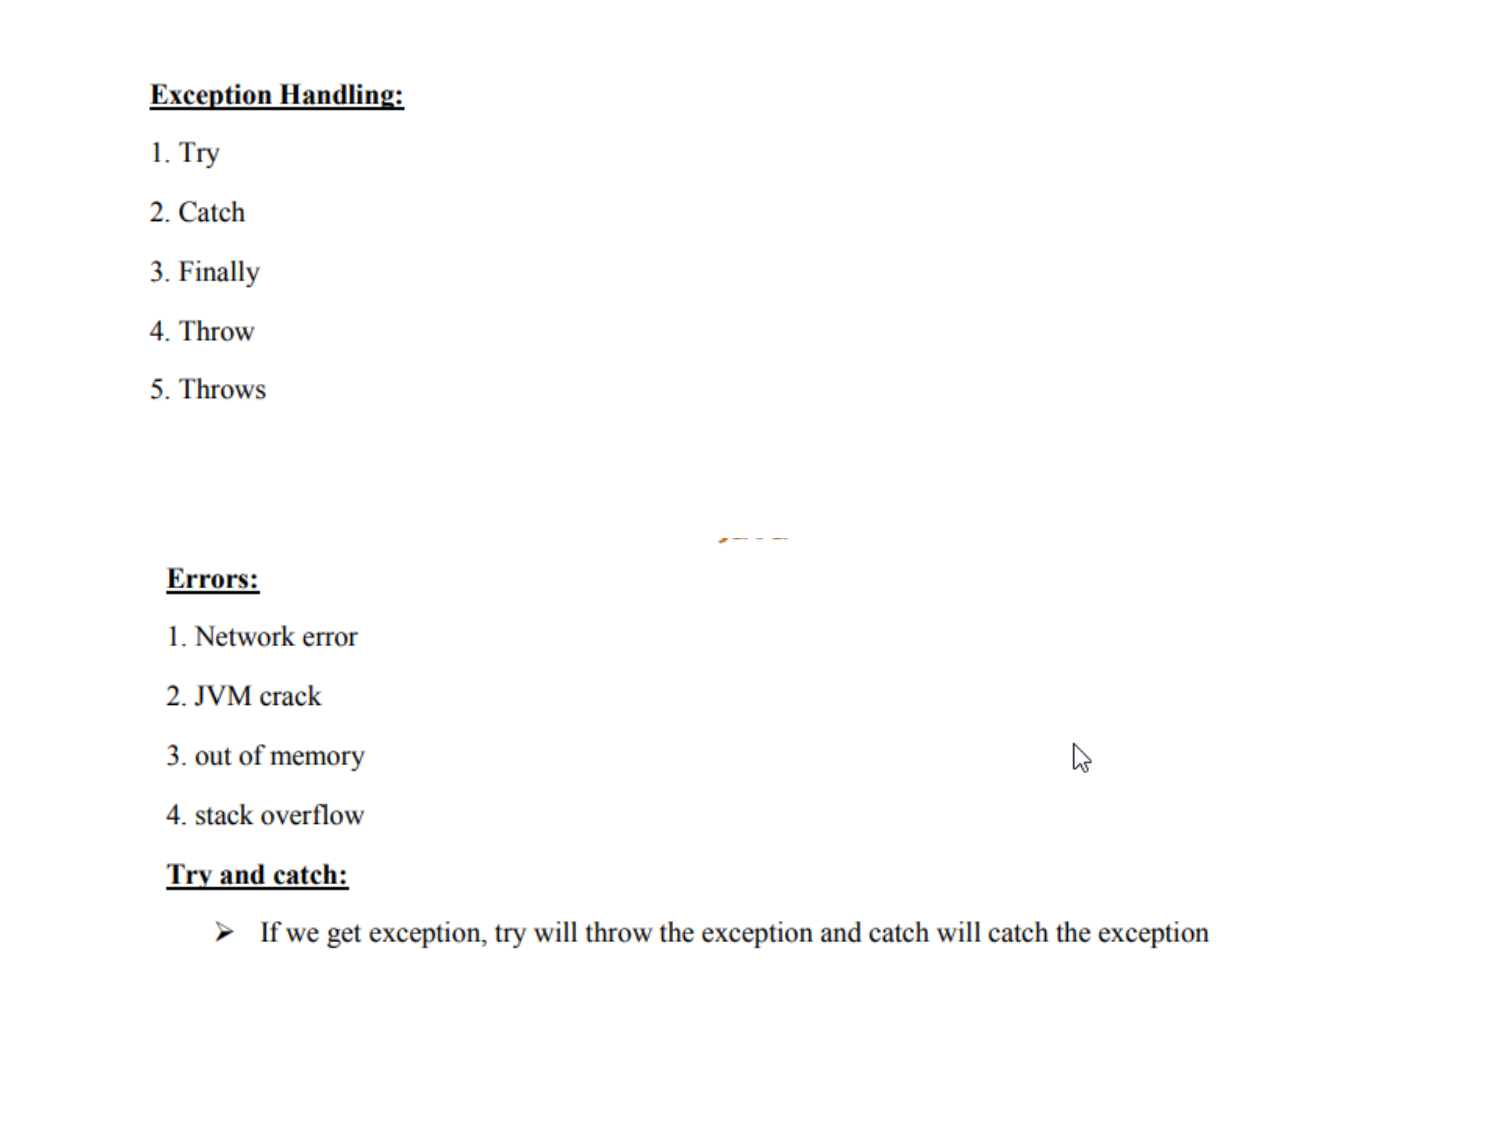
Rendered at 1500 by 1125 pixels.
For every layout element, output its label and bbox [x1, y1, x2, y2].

picture [93, 538, 1500, 979]
picture [3, 54, 1368, 499]
